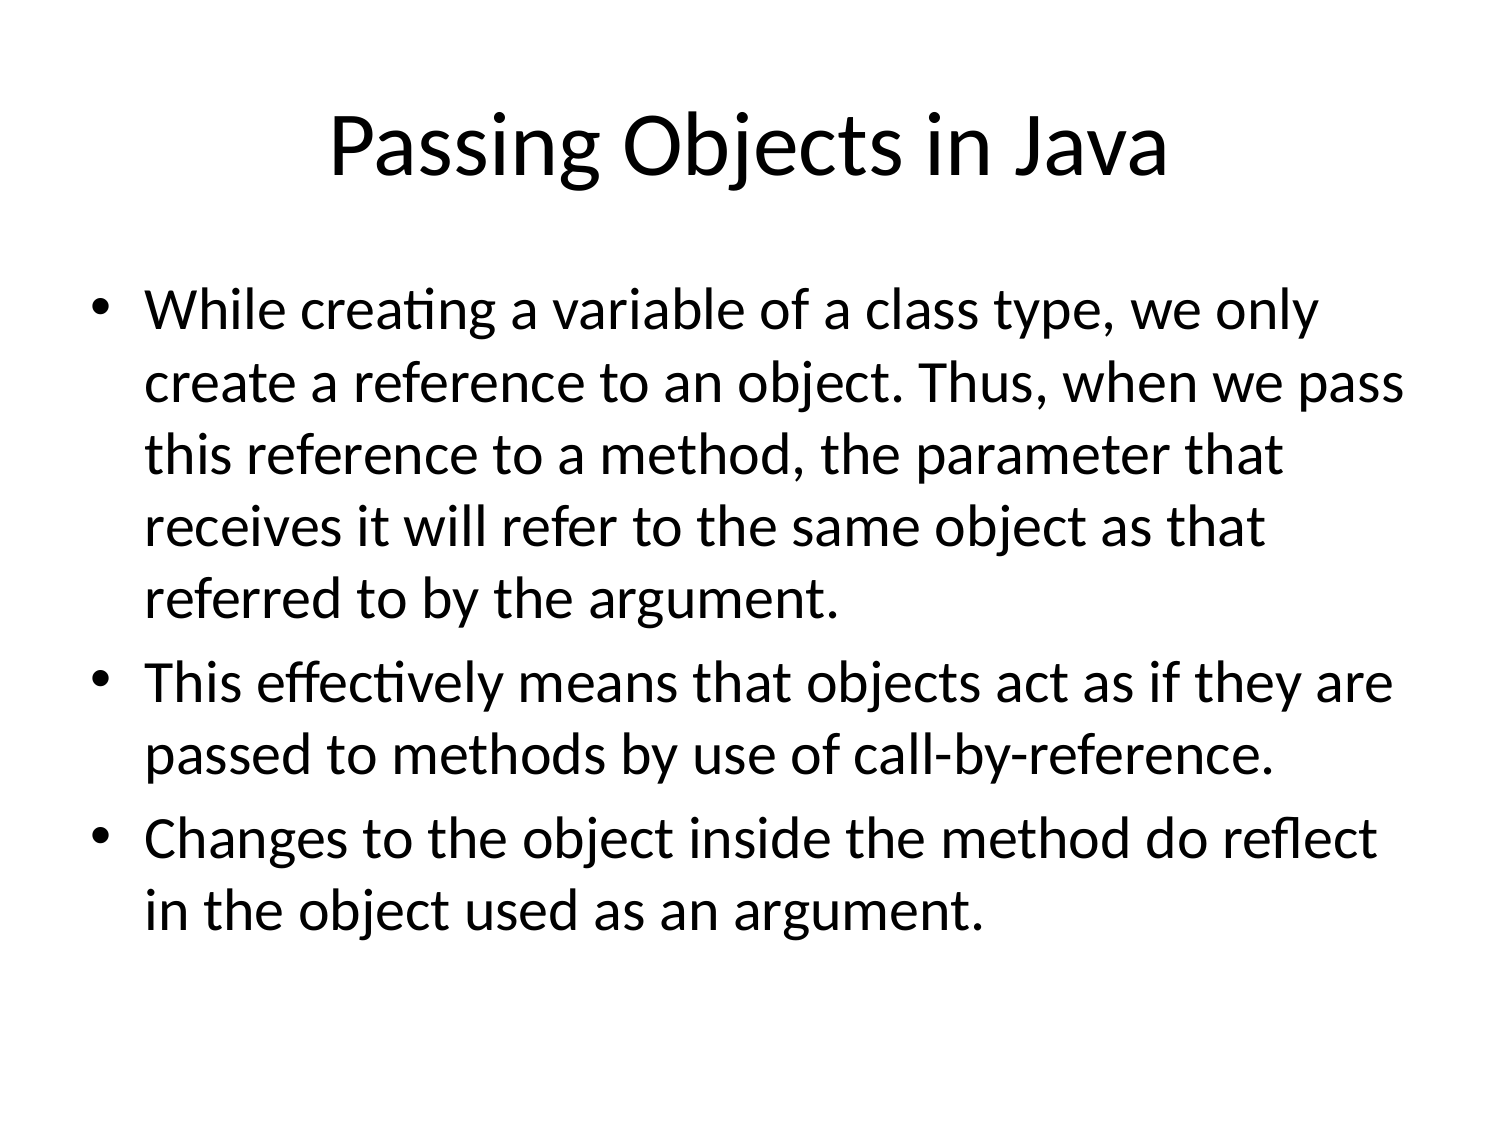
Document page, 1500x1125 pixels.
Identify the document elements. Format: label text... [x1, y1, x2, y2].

list While creating a variable of a class type, we only create a reference to an object. Thus, when we pass this reference to a method, the parameter that receives it will refer to the same object as that referred to by the argument. This effectively means that objects act as if they are passed to methods by use of call-by-reference. Changes to the object inside the method do reflect in the object used as an argument. [75, 262, 1425, 1005]
title Passing Objects in Java [75, 45, 1425, 233]
